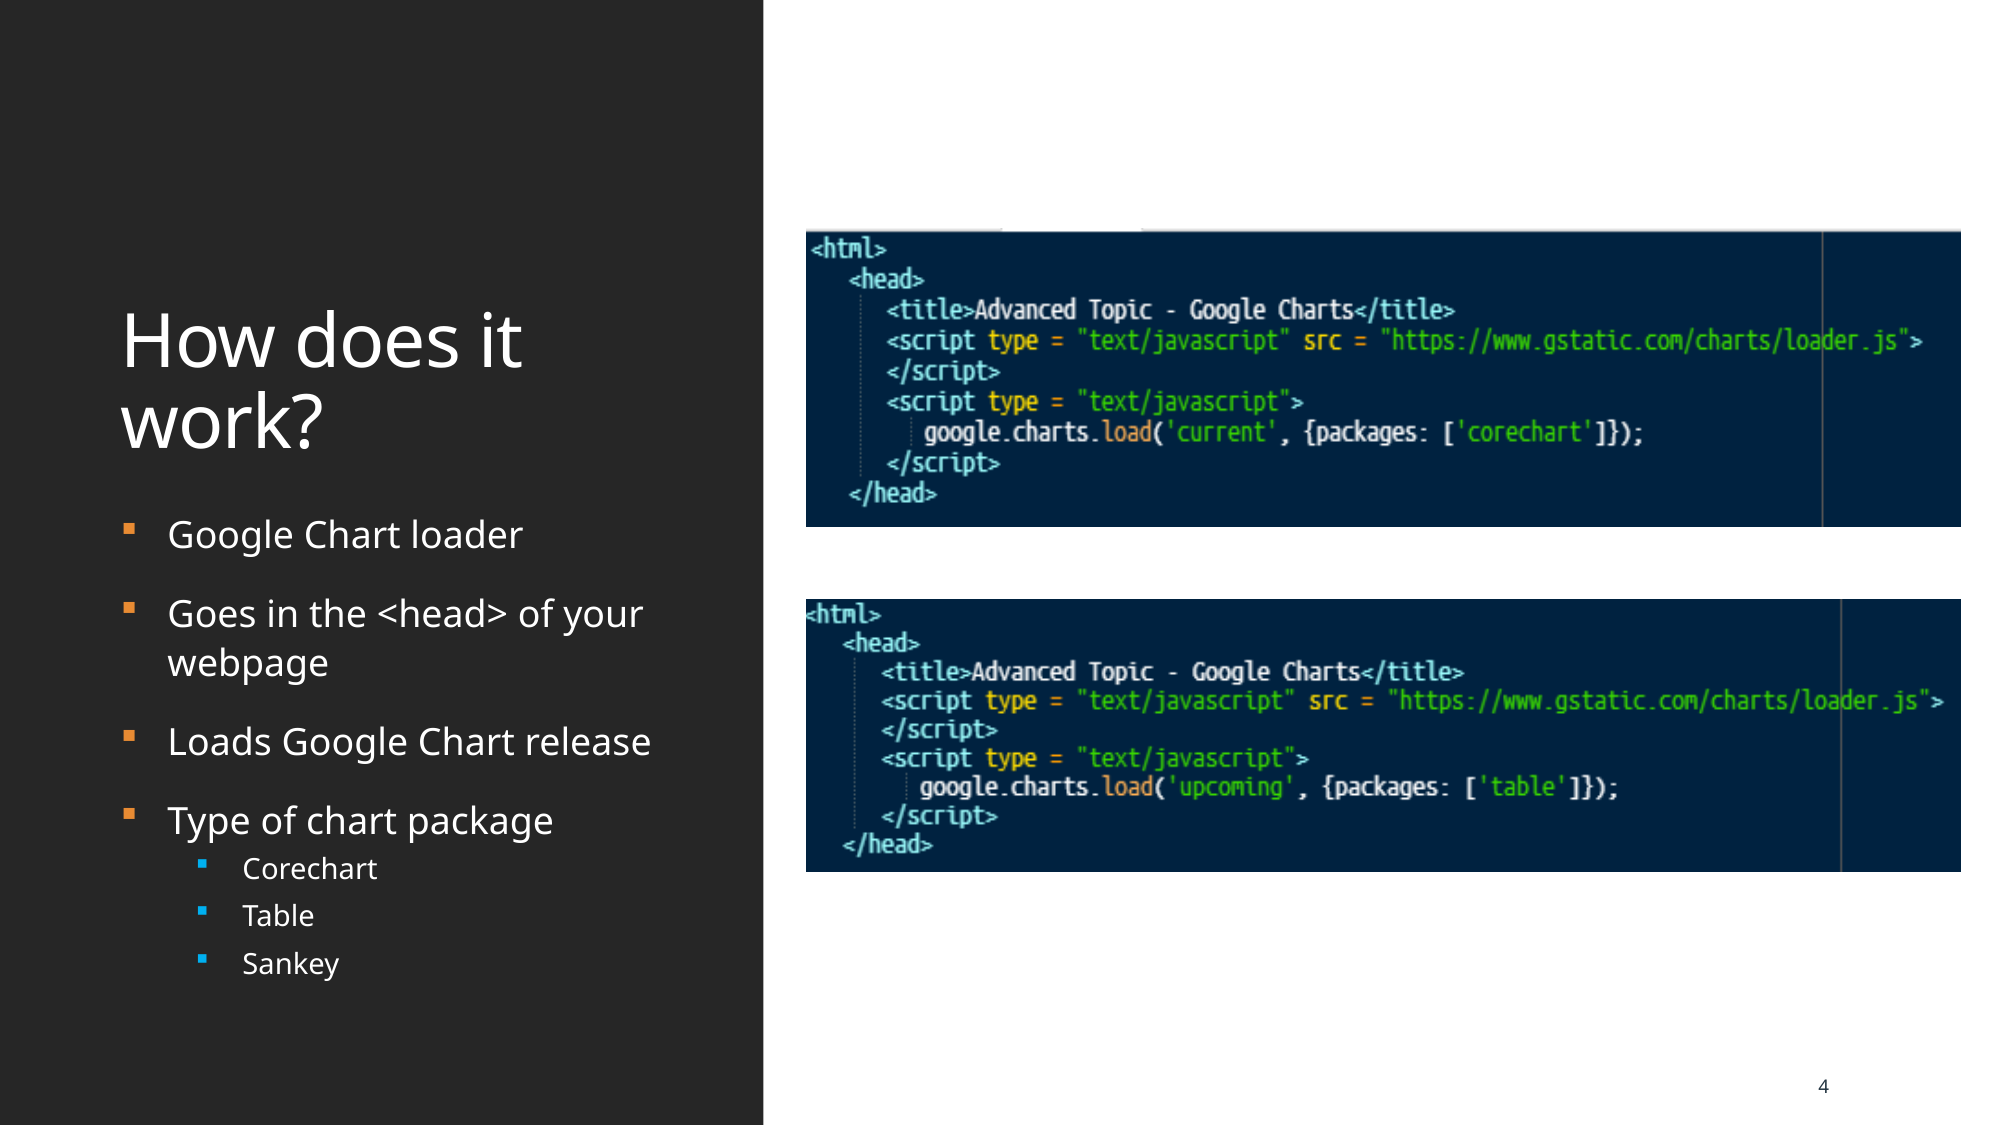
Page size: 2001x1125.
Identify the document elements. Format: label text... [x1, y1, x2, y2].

picture [805, 598, 1962, 873]
list Google Chart loader Goes in the <head> of your webpage Loads Google Chart release Type of chart package Corechart Table Sankey [105, 499, 683, 1002]
title How does it work? [105, 128, 683, 473]
slide_number 4 [1803, 1057, 1932, 1118]
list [805, 228, 1962, 527]
